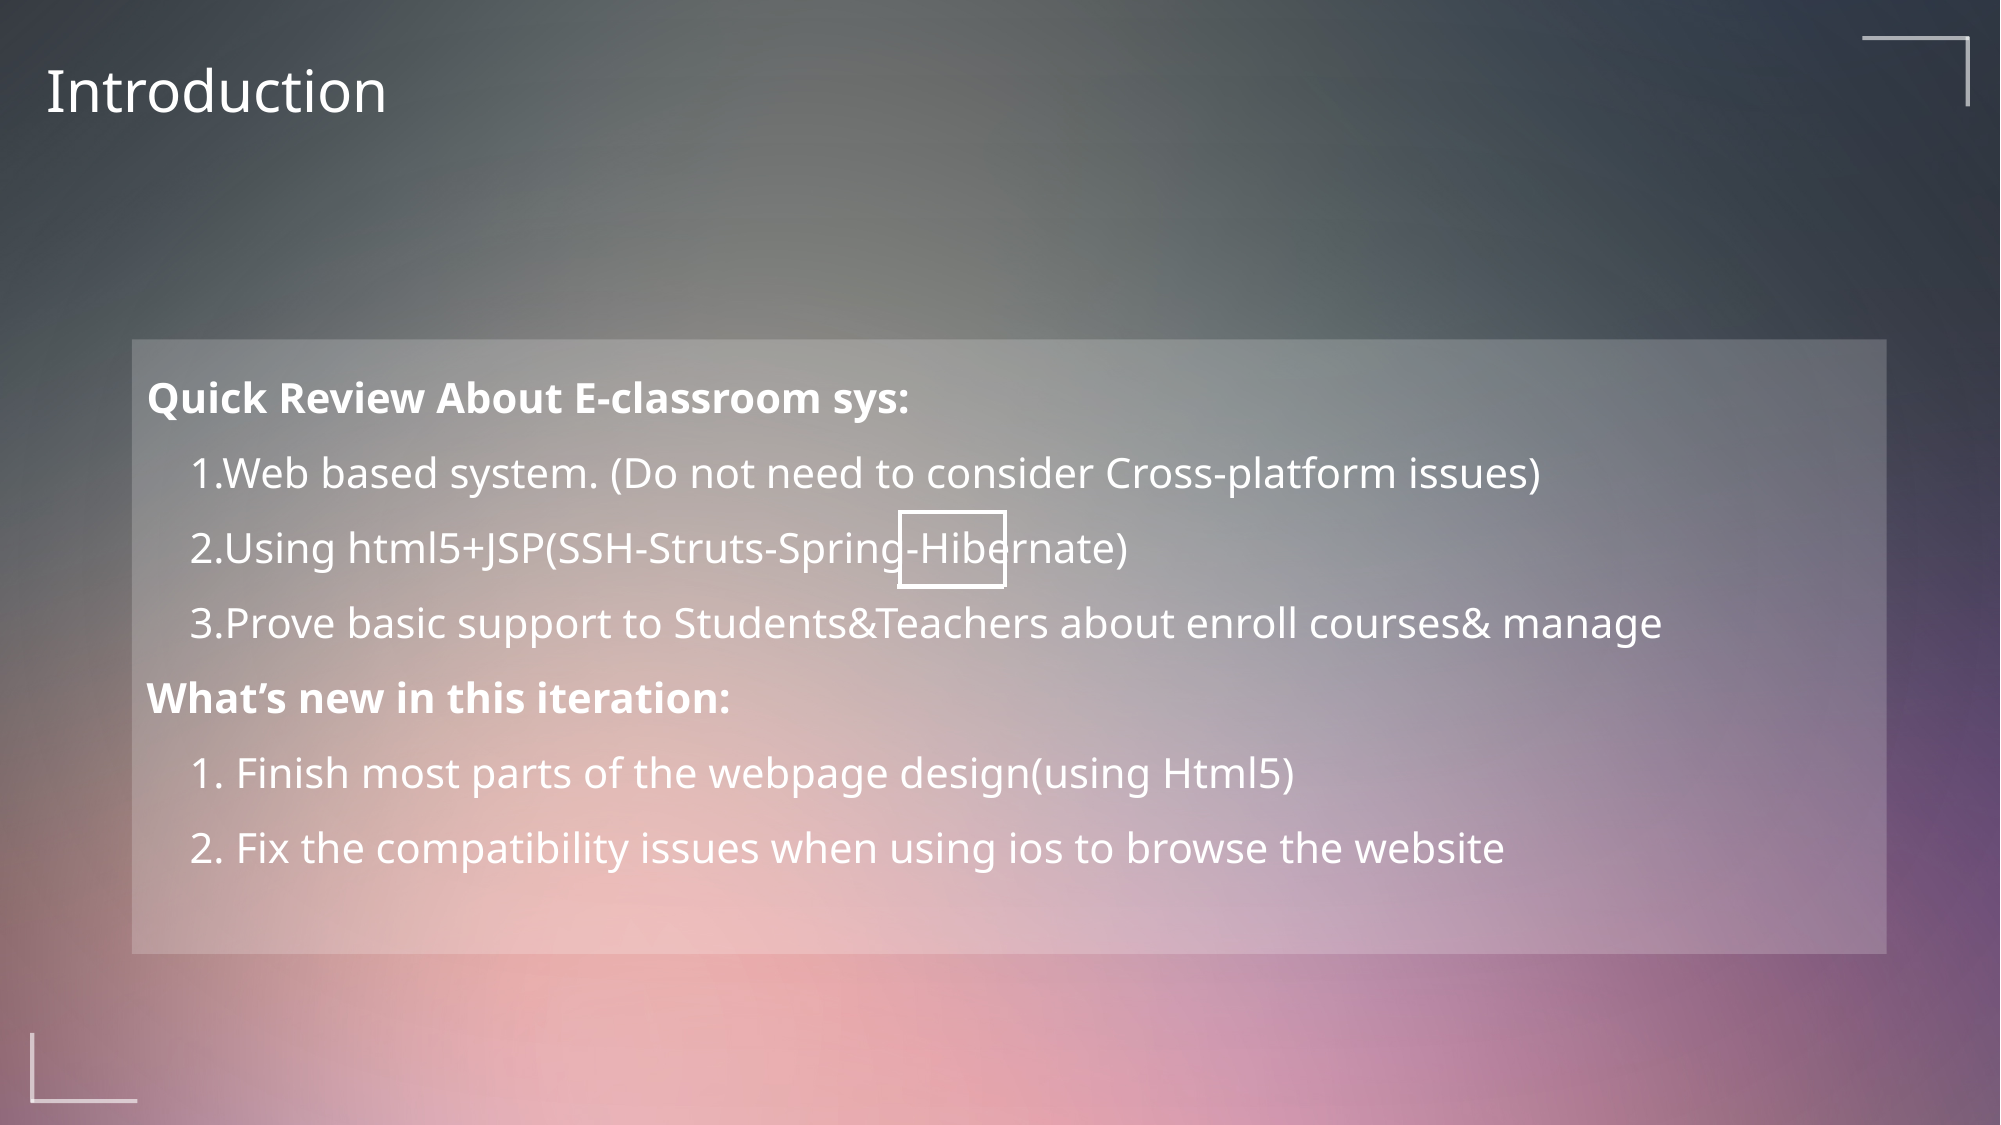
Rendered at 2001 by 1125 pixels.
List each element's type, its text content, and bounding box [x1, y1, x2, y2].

picture [0, 0, 2000, 1125]
text_box Quick Review About E-classroom sys: 1.Web based system. (Do not need to consider Cross-platform issues) 2.Using html5+JSP(SSH-Struts-Spring-Hibernate) 3.Prove basic support to Students&Teachers about enroll courses& manage What’s new in this iteration: 1. Finish most parts of the webpage design(using Html5) 2. Fix the compatibility issues when using ios to browse the website [131, 339, 1887, 954]
text_box Introduction [31, 46, 404, 132]
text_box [1004, 509, 1008, 587]
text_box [897, 509, 1004, 587]
